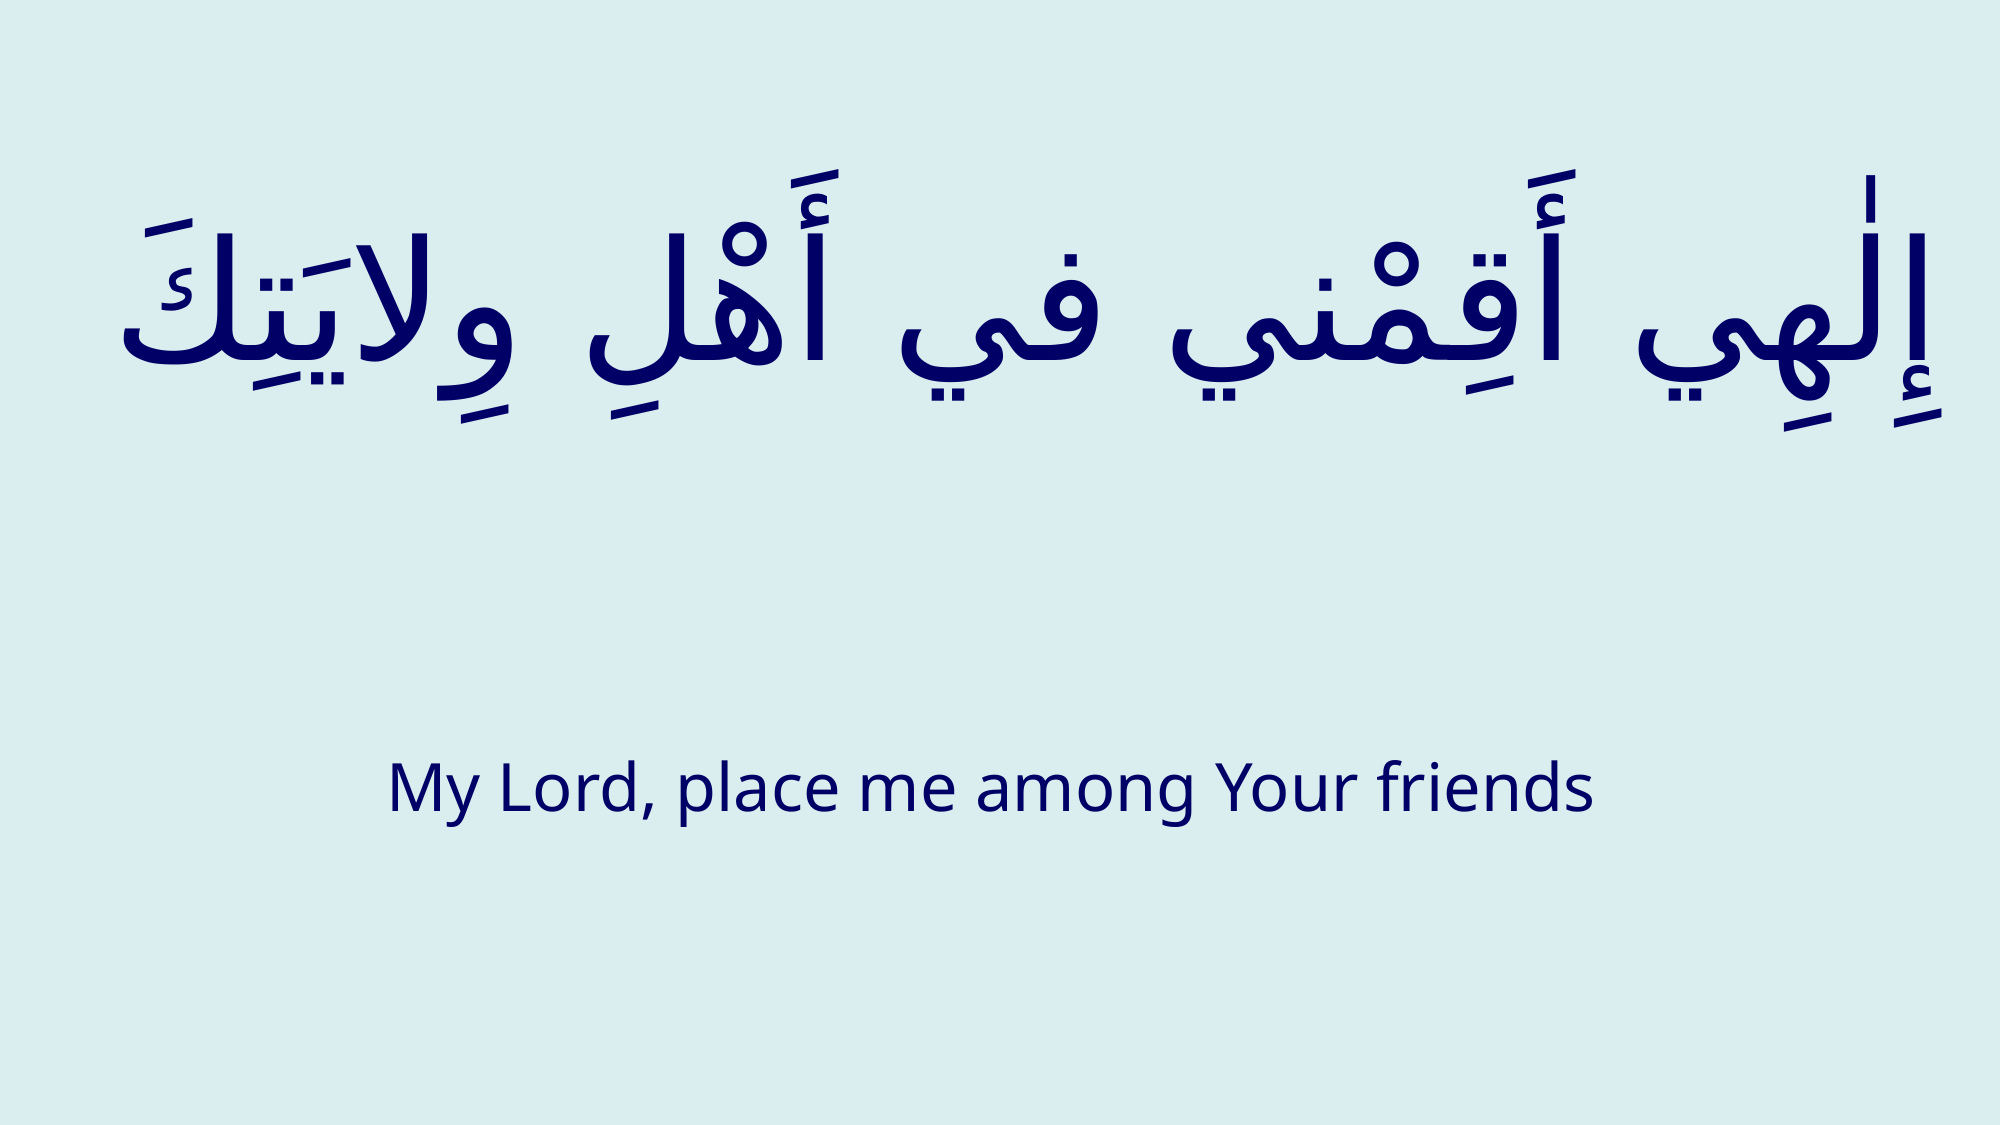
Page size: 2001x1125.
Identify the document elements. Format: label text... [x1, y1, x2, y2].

title إِلٰهِي أَقِمْني في أَهْلِ وِلايَتِكَ [0, 200, 2000, 388]
list My Lord, place me among Your friends [356, 737, 1644, 1125]
